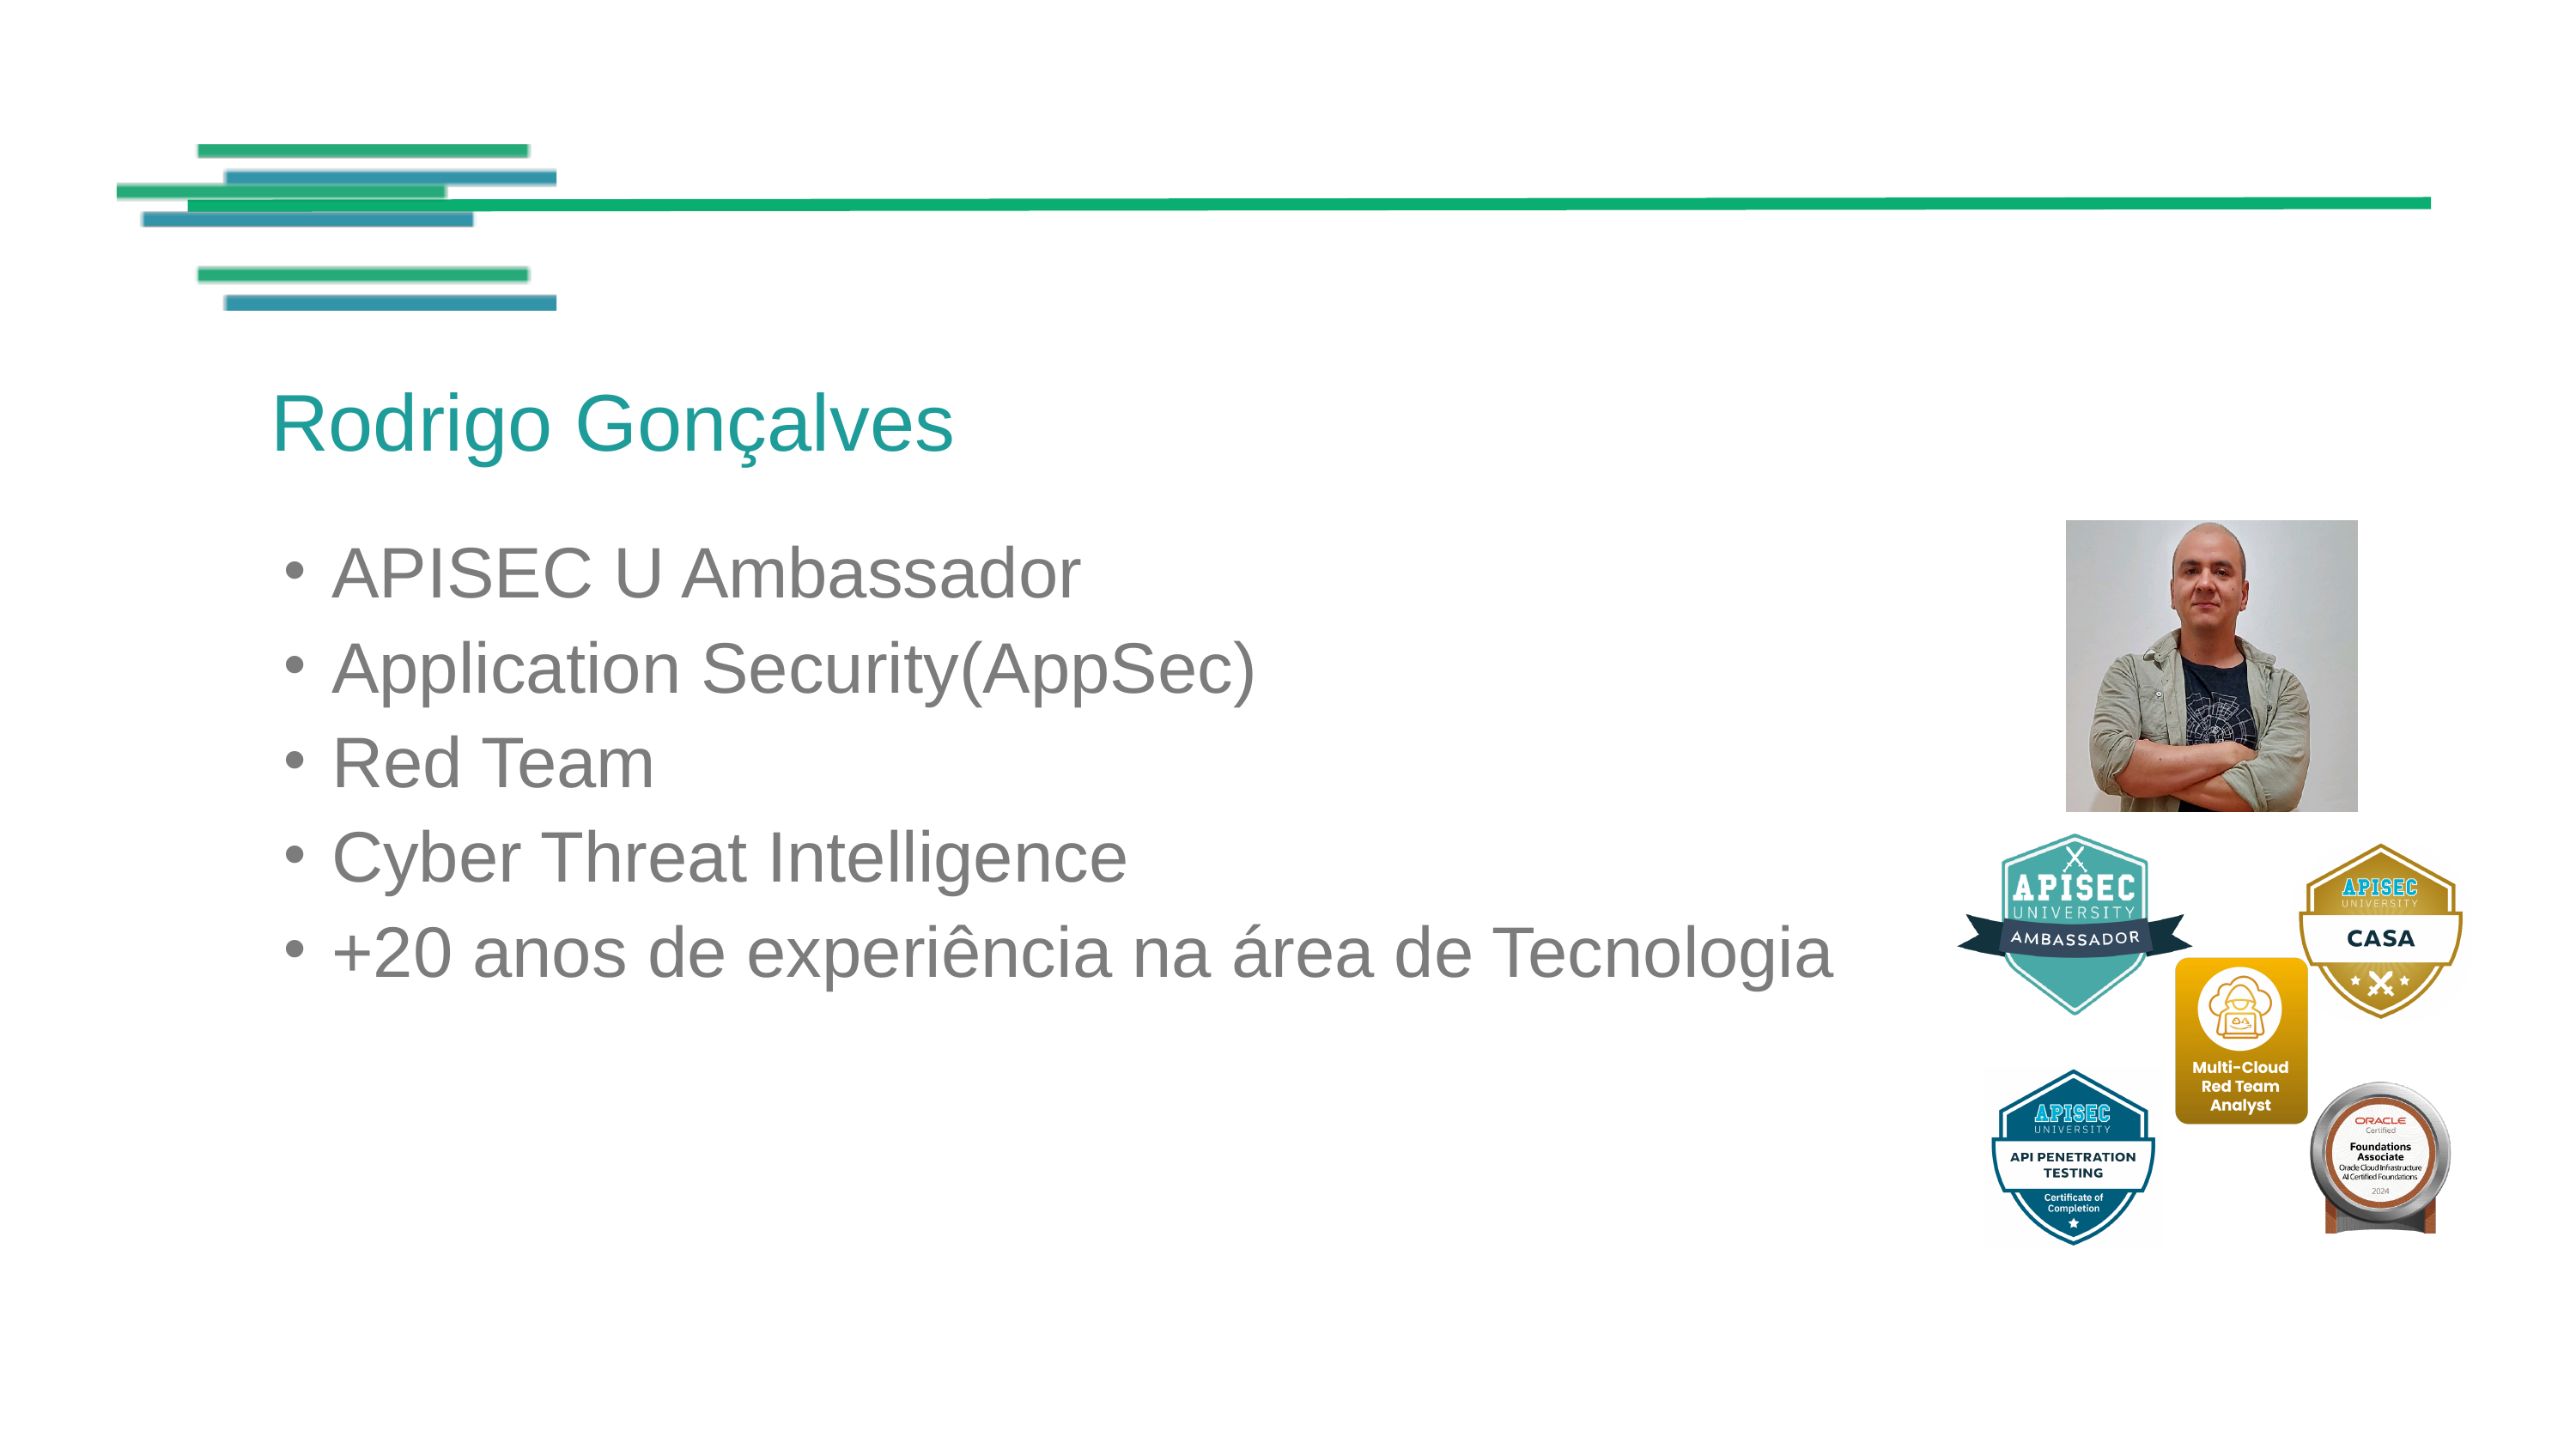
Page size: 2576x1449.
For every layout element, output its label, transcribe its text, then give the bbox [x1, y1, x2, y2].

text_box [116, 144, 557, 311]
list APISEC U Ambassador Application Security(AppSec) Red Team Cyber Threat Intelligence +20 anos de experiência na área de Tecnologia [270, 512, 1996, 1244]
text_box Rodrigo Gonçalves [270, 370, 957, 467]
picture [1953, 519, 2537, 1248]
